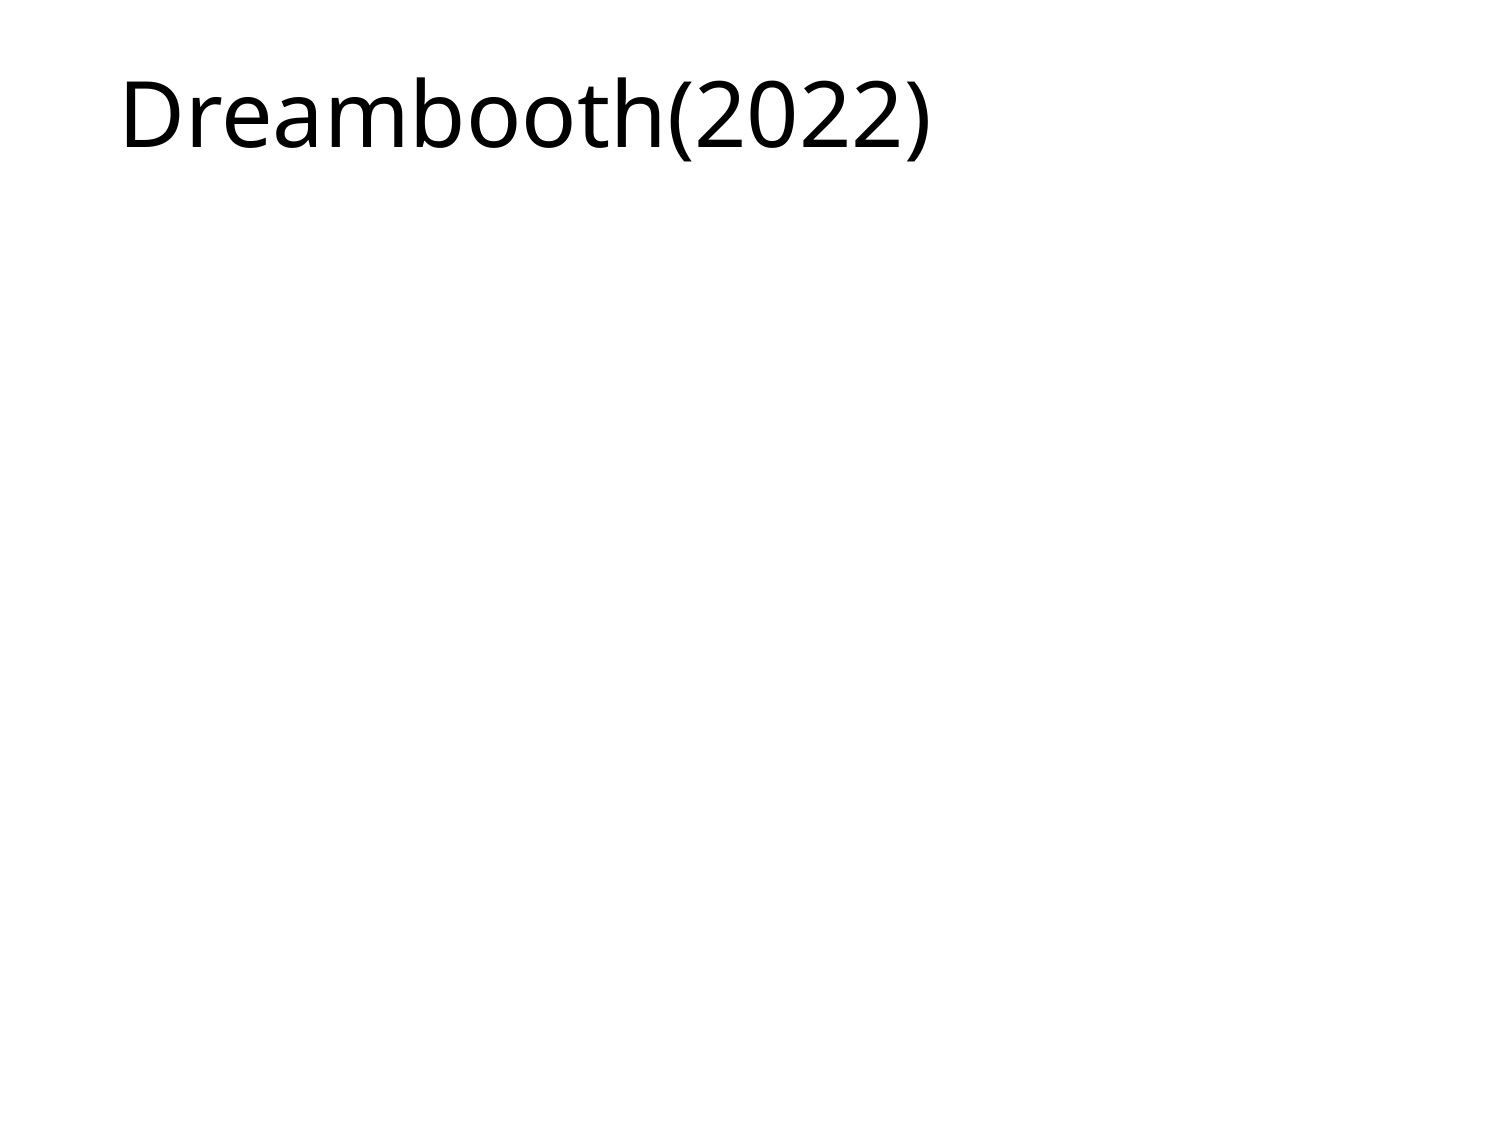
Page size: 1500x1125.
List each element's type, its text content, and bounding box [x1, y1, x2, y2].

title Dreambooth(2022) [103, 59, 1397, 175]
